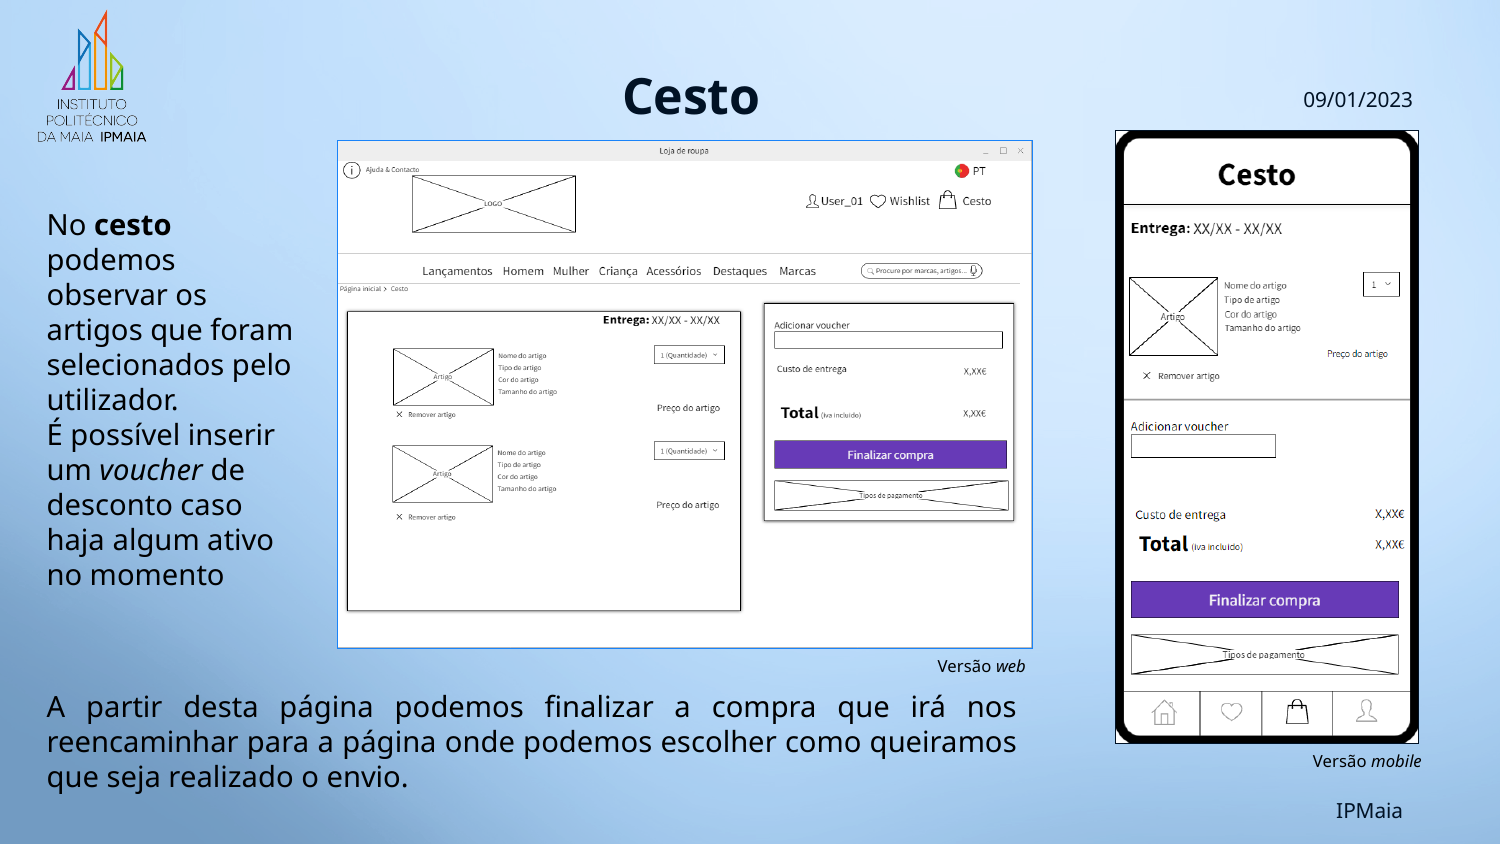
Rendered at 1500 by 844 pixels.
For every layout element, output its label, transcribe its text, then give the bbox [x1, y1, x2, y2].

text_box No cesto podemos observar os artigos que foram selecionados pelo utilizador. É possível inserir um voucher de desconto caso haja algum ativo no momento [31, 199, 319, 599]
picture [337, 139, 1033, 650]
text_box A partir desta página podemos finalizar a compra que irá nos reencaminhar para a página onde podemos escolher como queiramos que seja realizado o envio. [31, 680, 1033, 801]
text_box A alteração de dados pessoais relacionados com a conta do utilizador podem ser realizada nesta pagina, menos o número de cliente. Para realizar qualquer alteração é necessário a confirmação via e-mail, para confirmar se o utilizador pretende realmente realizar a devida alteração. [0, 0, 1500, 844]
picture [1114, 130, 1419, 745]
text_box Versão web [923, 648, 1074, 684]
text_box IPMaia [1272, 799, 1419, 822]
text_box Cesto [195, 49, 1175, 149]
picture [24, 4, 166, 147]
text_box Versão mobile [1298, 743, 1449, 779]
subtitle 09/01/2023 [1261, 88, 1428, 110]
